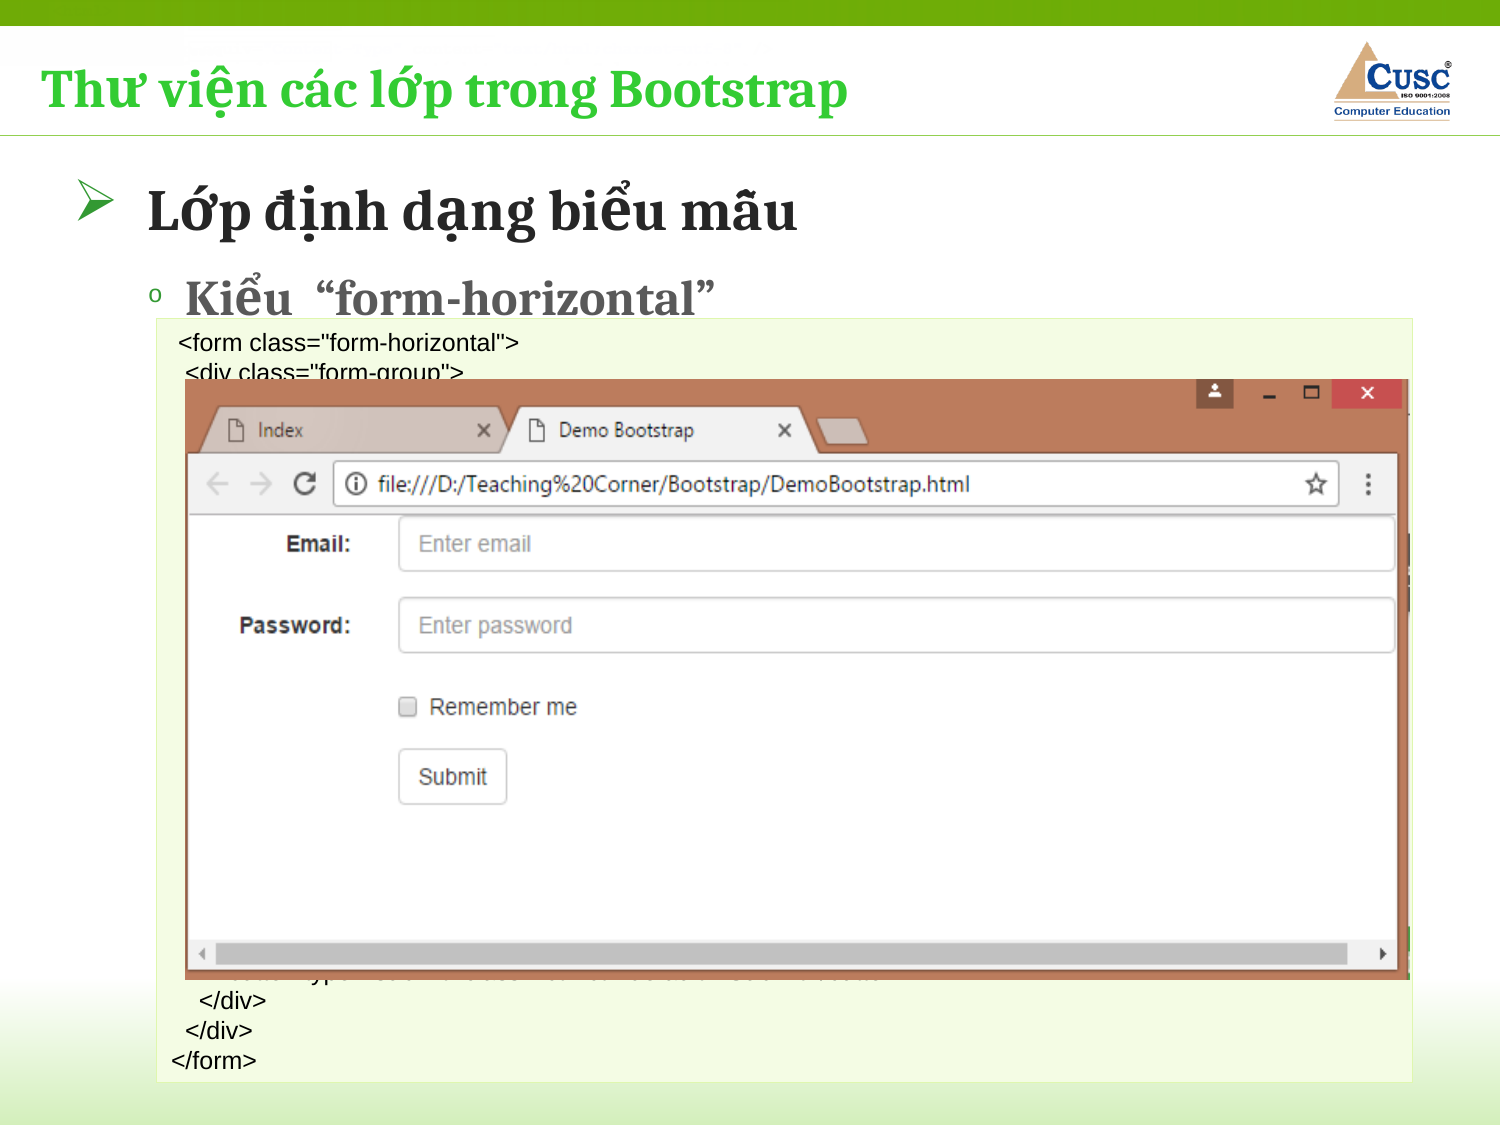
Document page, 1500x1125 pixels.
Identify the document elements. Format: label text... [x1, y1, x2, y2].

picture [0, 0, 1500, 135]
picture [0, 136, 1500, 979]
list Lớp định dạng biểu mẫu Kiểu “form-horizontal” [72, 172, 1428, 348]
text_box <form class="form-horizontal"> <div class="form-group"> <label class="control-label col-sm-2" for="email">Email:</label> <div class="col-sm-10"> <input type="email" class="form-control" id="email placeholder="Enter email"></div> </div> <div class="form-group"> <label class="control-label col-sm-2" for="pwd">Password:</label> <div class="col-sm-10"> <input type="password" class="form-control" id="pwd" placeholder="Enter password"> </div> </div> <div class="form-group"> <div class="col-sm-offset-2 col-sm-10"> <div class="checkbox"> <label><input type="checkbox"> Remember me</label> </div> </div> </div> <div class="form-group"> <div class="col-sm-offset-2 col-sm-10"> <button type="submit" class="btn btn-default">Submit</button> </div> </div> </form> [156, 318, 1413, 1083]
picture [185, 378, 1410, 980]
list Thư viện các lớp trong Bootstrap [41, 37, 1447, 135]
